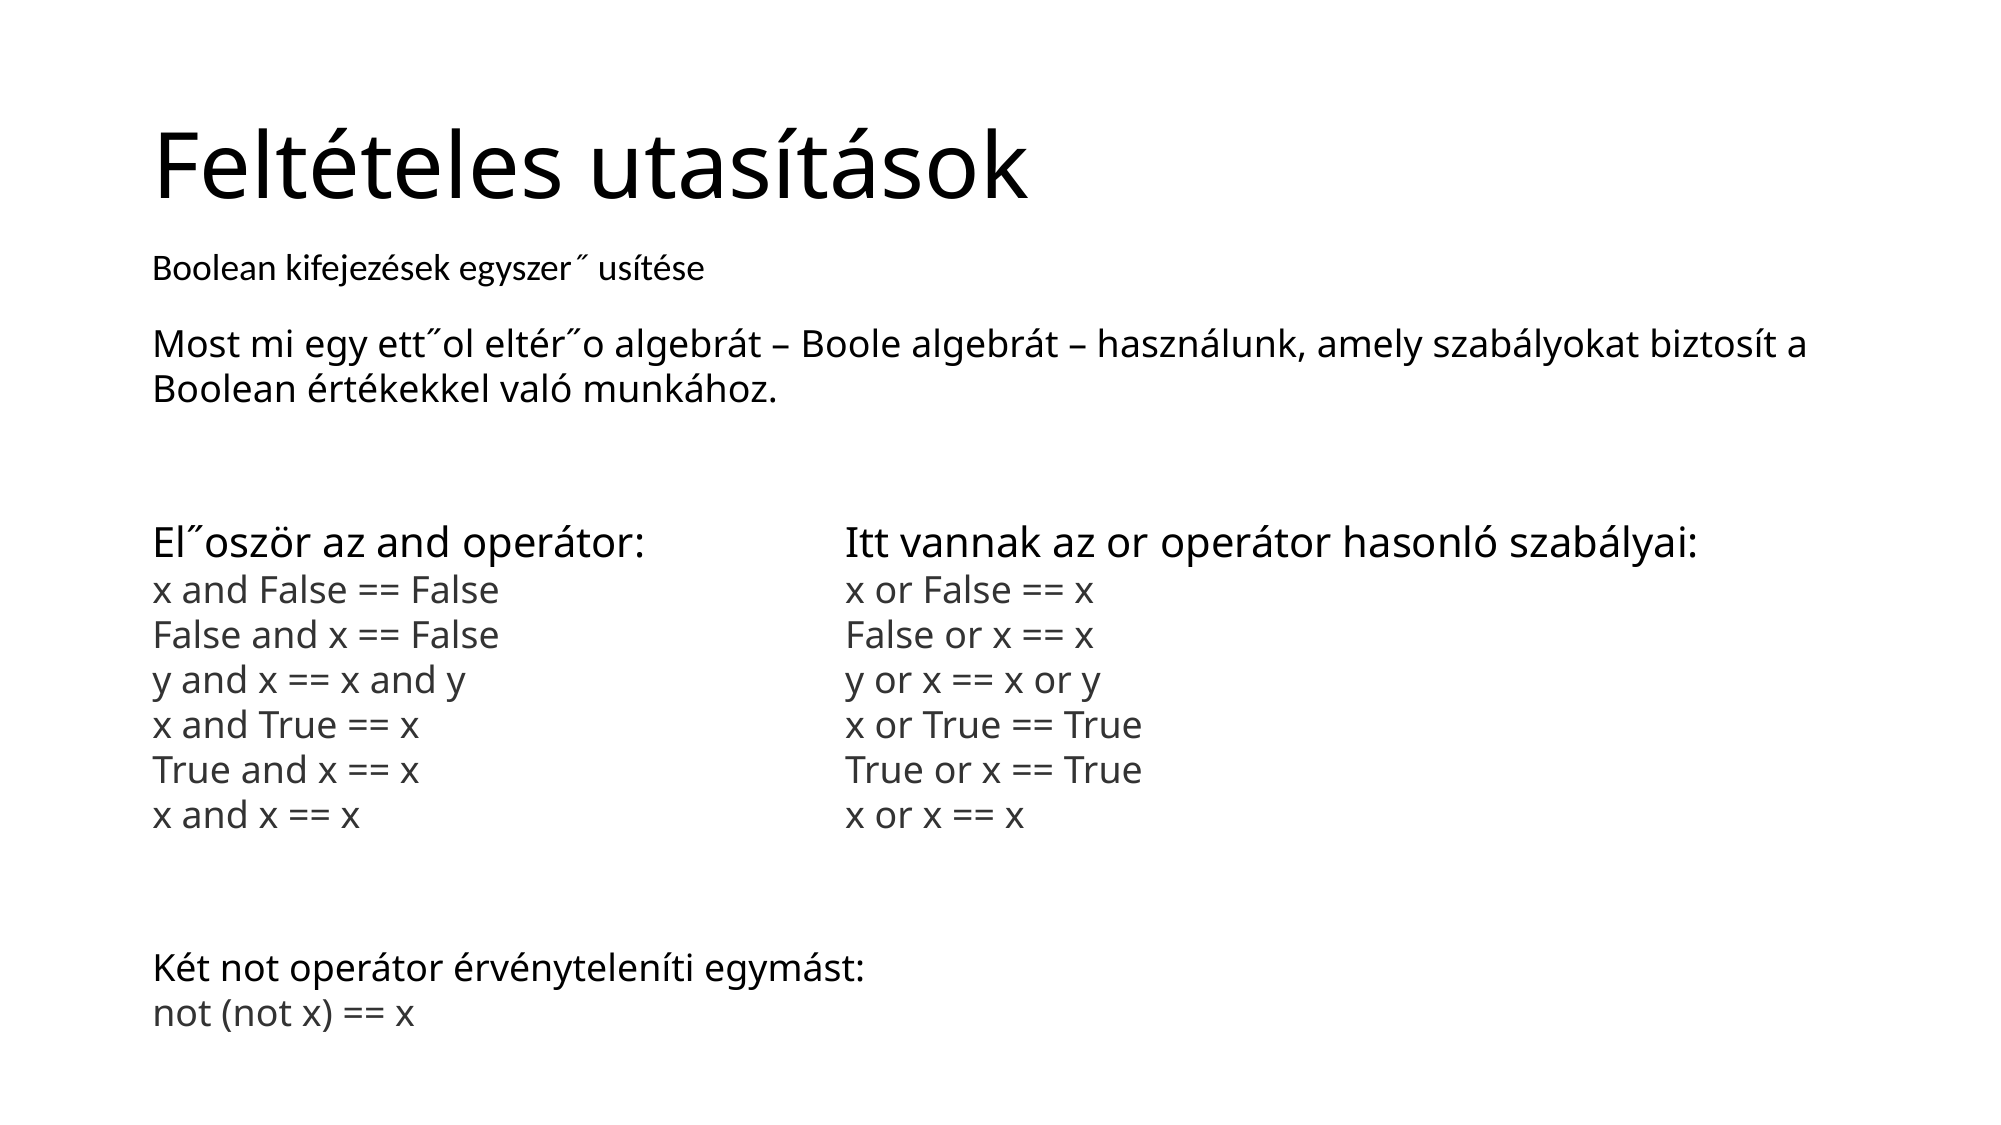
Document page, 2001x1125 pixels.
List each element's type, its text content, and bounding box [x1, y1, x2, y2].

text_box Most mi egy ett˝ol eltér˝o algebrát – Boole algebrát – használunk, amely szabályokat biztosít a Boolean értékekkel való munkához. [137, 312, 1920, 418]
text_box Két not operátor érvényteleníti egymást: not (not x) == x [137, 936, 1138, 1041]
title Feltételes utasítások [137, 59, 1863, 235]
text_box Itt vannak az or operátor hasonló szabályai: x or False == x False or x == x y or x == x or y x or True == True True or x == True x or x == x [830, 508, 1831, 843]
text_box El˝oször az and operátor: x and False == False False and x == False y and x == x and y x and True == x True and x == x x and x == x [137, 508, 790, 843]
text_box Boolean kifejezések egyszer˝ usítése [137, 235, 1920, 296]
